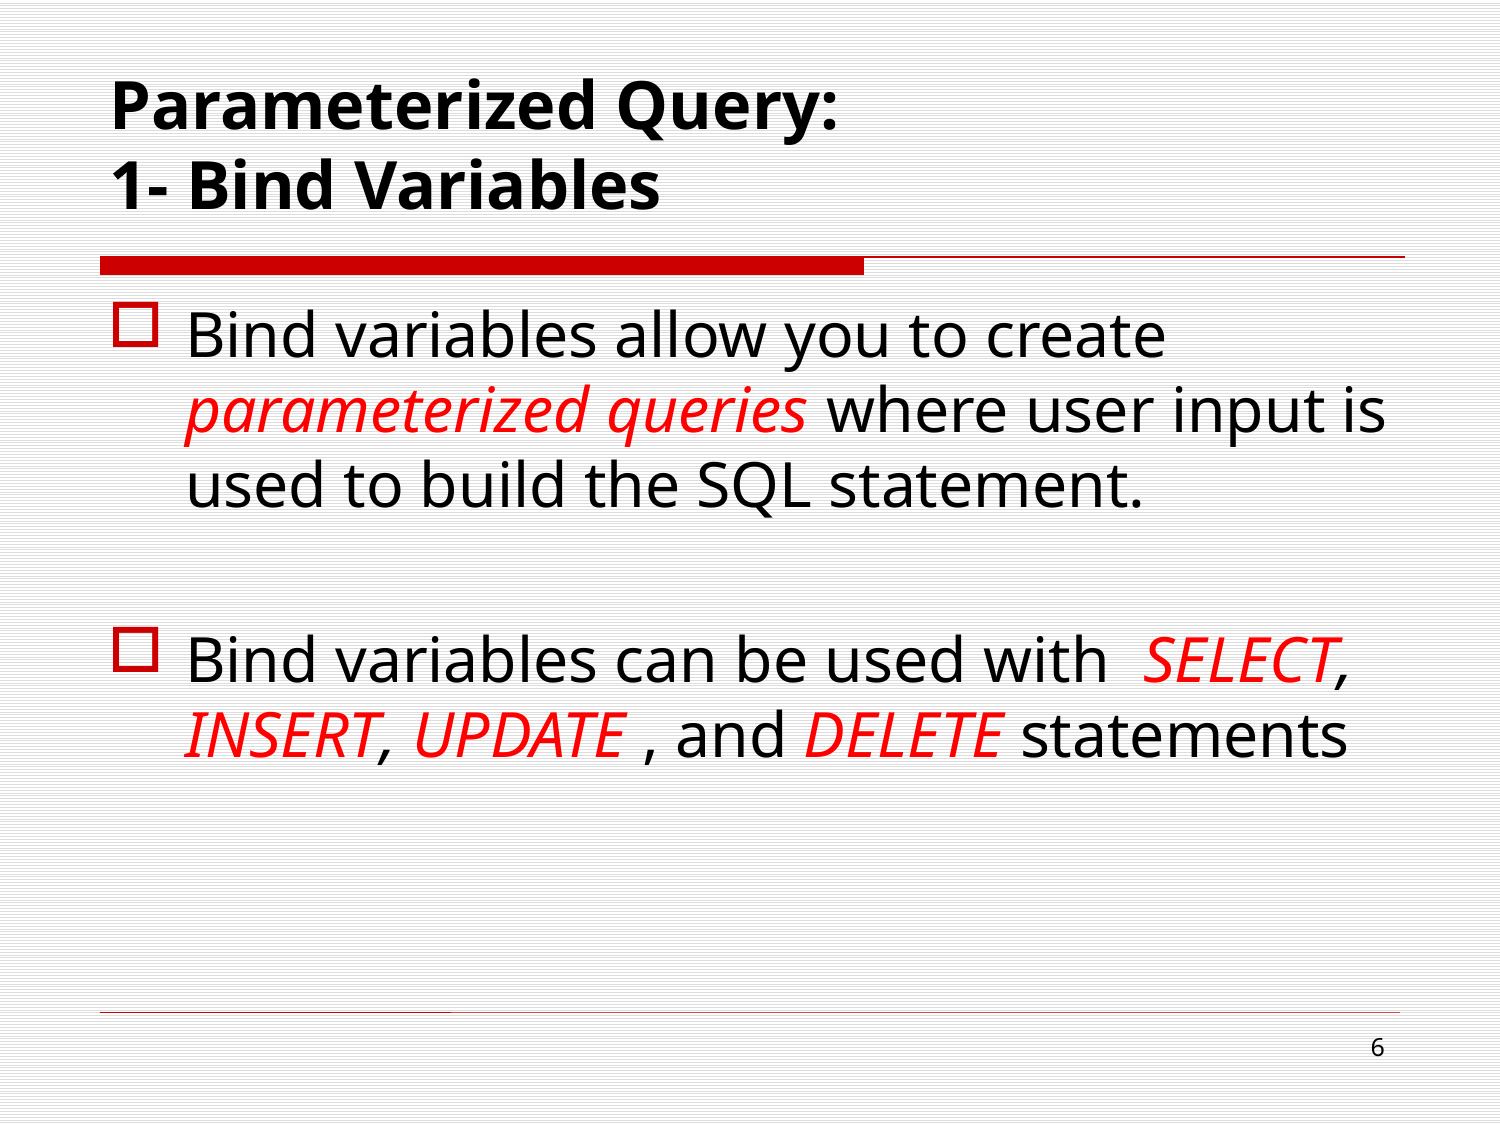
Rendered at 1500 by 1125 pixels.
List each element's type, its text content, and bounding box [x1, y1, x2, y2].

slide_number 6 [1074, 1024, 1401, 1103]
list Bind variables allow you to create parameterized queries where user input is used to build the SQL statement. Bind variables can be used with SELECT, INSERT, UPDATE , and DELETE statements [92, 287, 1406, 988]
title Parameterized Query: 1- Bind Variables [93, 30, 1407, 231]
